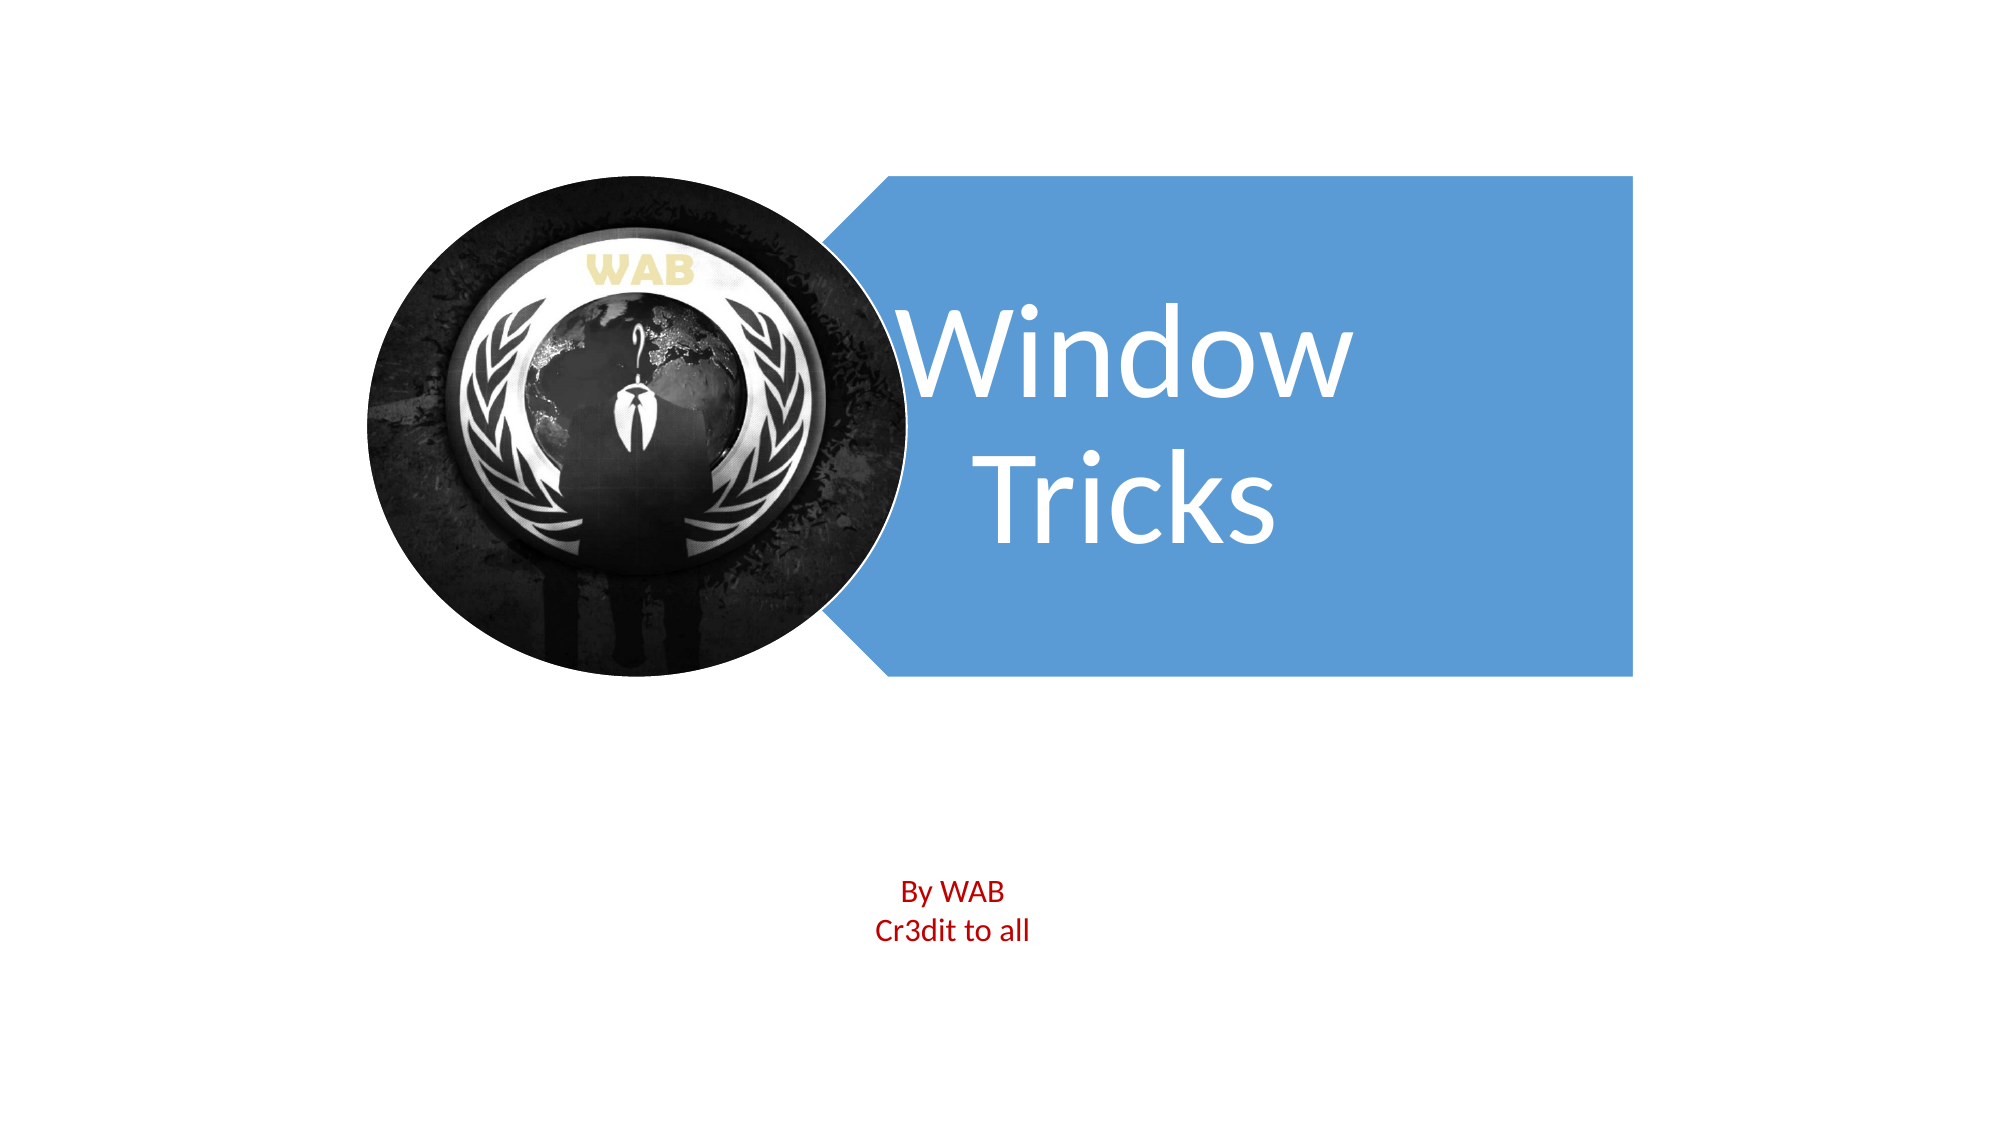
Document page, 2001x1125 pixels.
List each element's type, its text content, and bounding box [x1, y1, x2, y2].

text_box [249, 171, 1750, 682]
subtitle By WAB Cr3dit to all [202, 867, 1703, 958]
